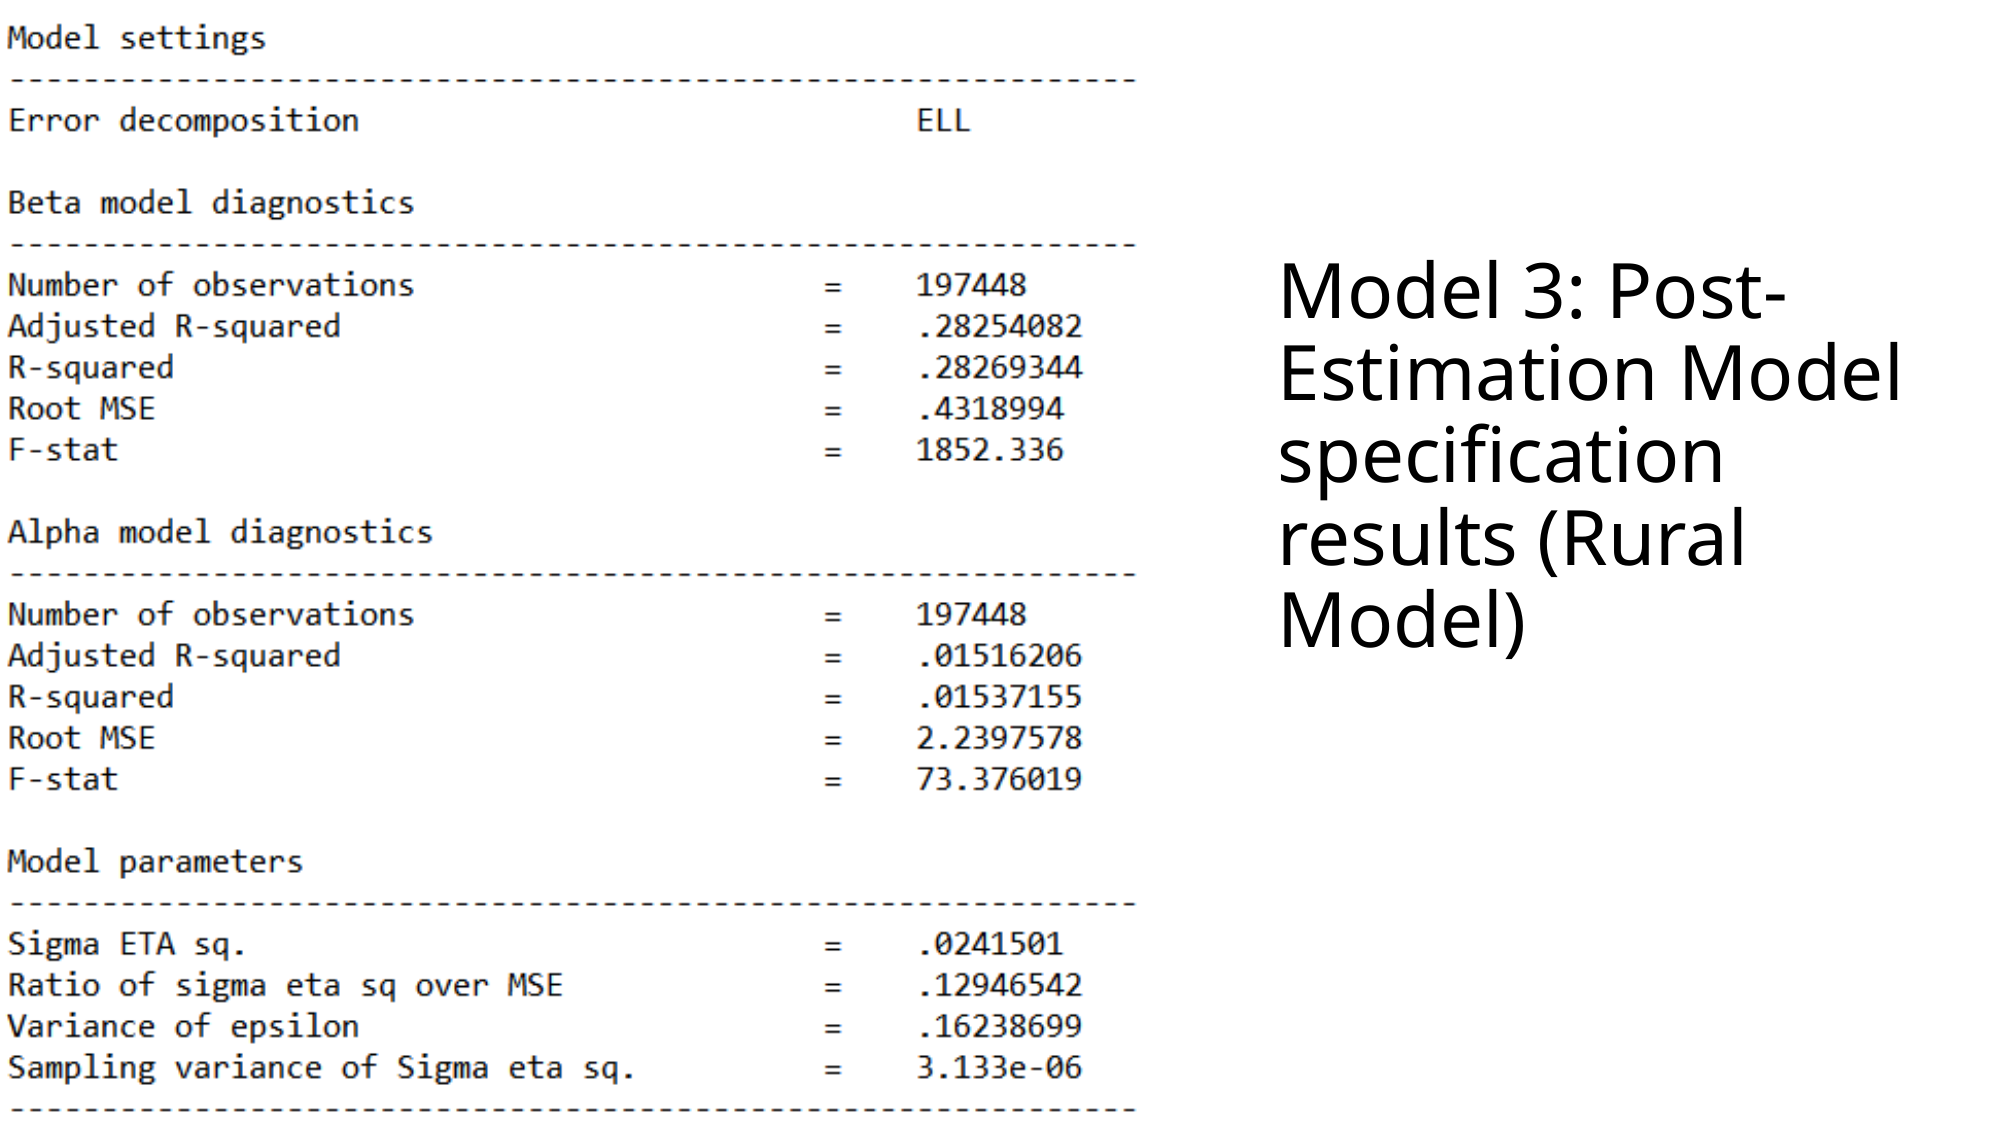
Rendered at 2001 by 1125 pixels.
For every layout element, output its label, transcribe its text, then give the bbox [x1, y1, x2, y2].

picture [0, 6, 1147, 1124]
title Model 3: Post-Estimation Model specification results (Rural Model) [1263, 188, 1923, 672]
